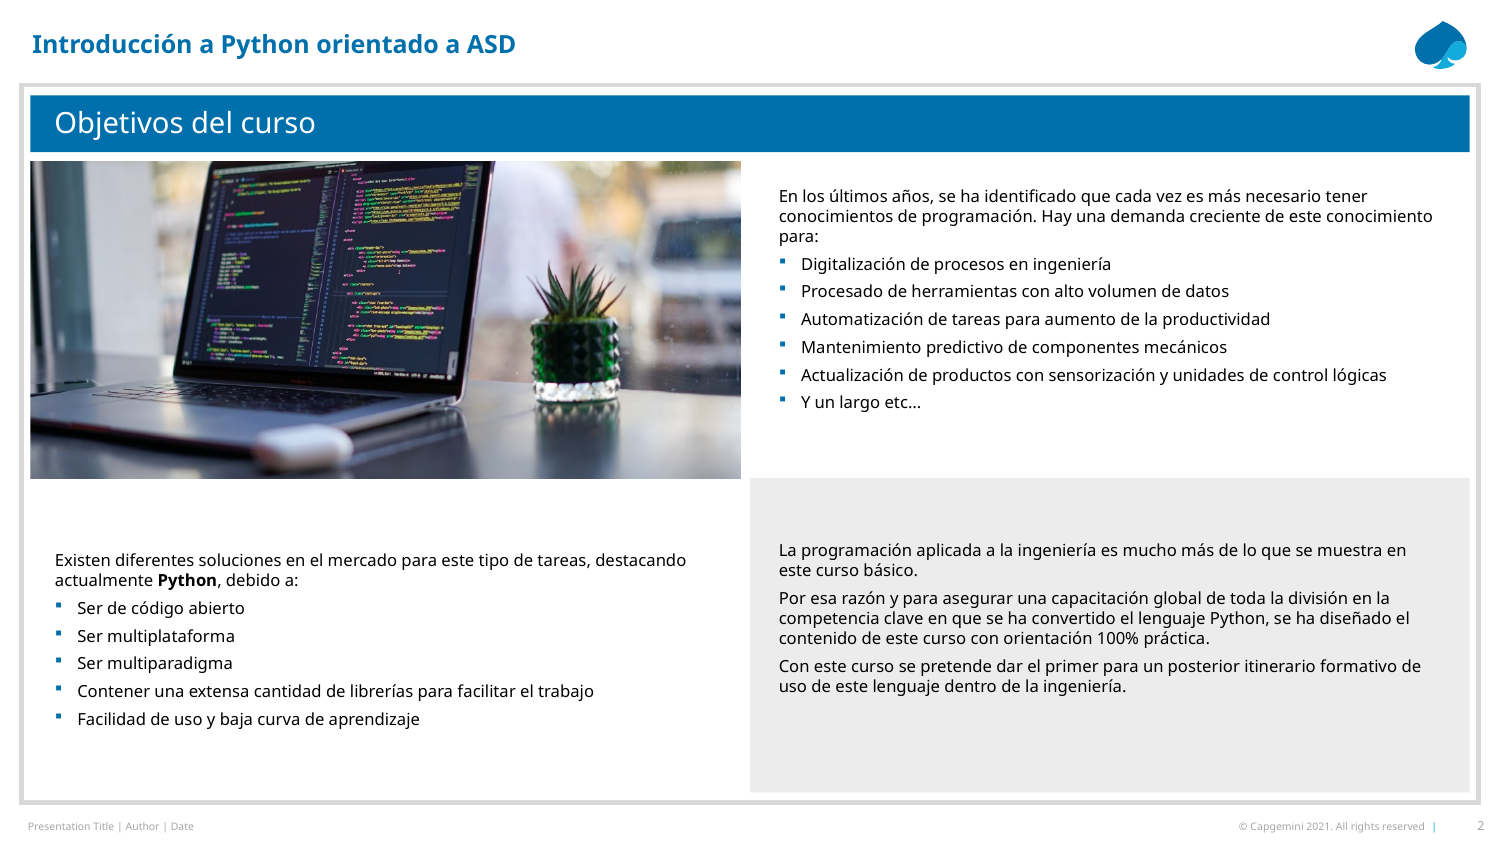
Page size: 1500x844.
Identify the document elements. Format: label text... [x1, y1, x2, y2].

list Introducción a Python orientado a ASD [32, 31, 821, 68]
list Existen diferentes soluciones en el mercado para este tipo de tareas, destacando actualmente Python, debido a: Ser de código abierto Ser multiplataforma Ser multiparadigma Contener una extensa cantidad de librerías para facilitar el trabajo Facilidad de uso y baja curva de aprendizaje [54, 549, 717, 768]
list En los últimos años, se ha identificado que cada vez es más necesario tener conocimientos de programación. Hay una demanda creciente de este conocimiento para: Digitalización de procesos en ingeniería Procesado de herramientas con alto volumen de datos Automatización de tareas para aumento de la productividad Mantenimiento predictivo de componentes mecánicos Actualización de productos con sensorización y unidades de control lógicas Y un largo etc… [778, 185, 1441, 446]
list La programación aplicada a la ingeniería es mucho más de lo que se muestra en este curso básico. Por esa razón y para asegurar una capacitación global de toda la división en la competencia clave en que se ha convertido el lenguaje Python, se ha diseñado el contenido de este curso con orientación 100% práctica. Con este curso se pretende dar el primer para un posterior itinerario formativo de uso de este lenguaje dentro de la ingeniería. [778, 540, 1441, 753]
picture [30, 161, 741, 479]
title Objetivos del curso [54, 102, 999, 146]
